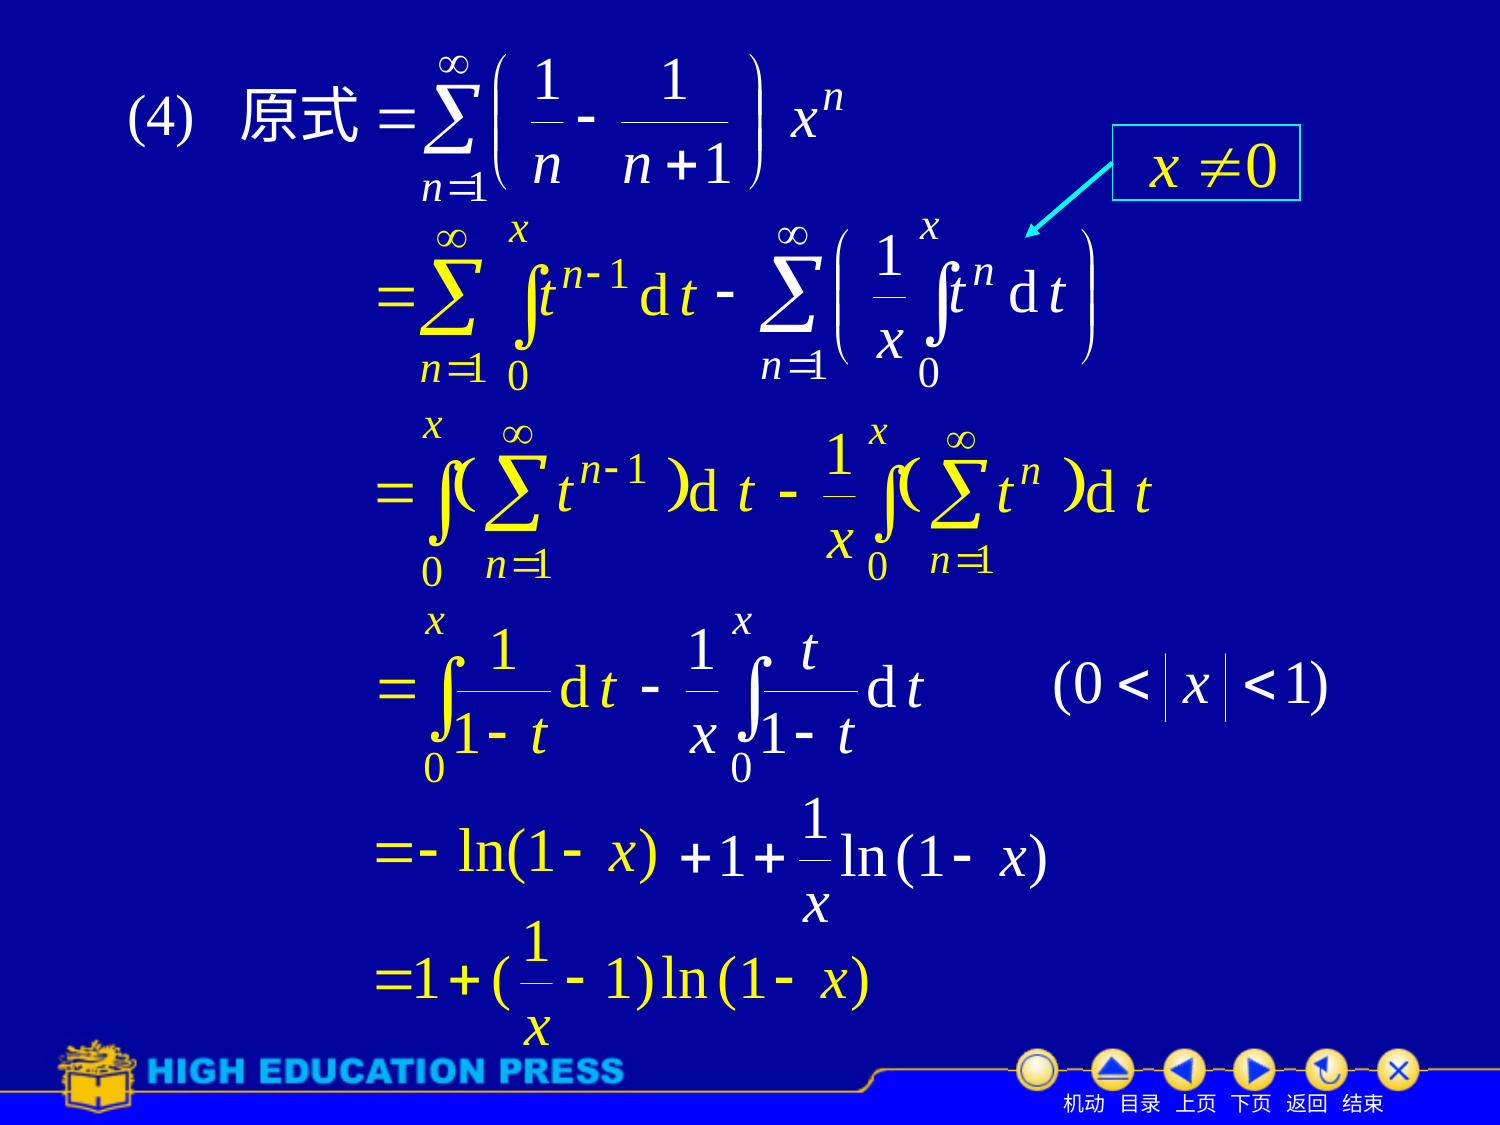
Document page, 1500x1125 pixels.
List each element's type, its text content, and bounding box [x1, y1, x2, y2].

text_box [369, 595, 622, 788]
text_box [712, 200, 1103, 393]
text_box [367, 399, 760, 592]
picture [0, 0, 1500, 1125]
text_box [367, 910, 872, 1050]
text_box 机动 目录 上页 下页 返回 结束 [1049, 1082, 1404, 1123]
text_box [674, 787, 1050, 928]
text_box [1049, 647, 1332, 725]
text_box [237, 36, 846, 206]
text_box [367, 822, 659, 890]
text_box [637, 595, 928, 788]
text_box (4) [112, 69, 237, 154]
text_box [368, 204, 702, 396]
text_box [1024, 124, 1301, 238]
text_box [774, 406, 1157, 587]
